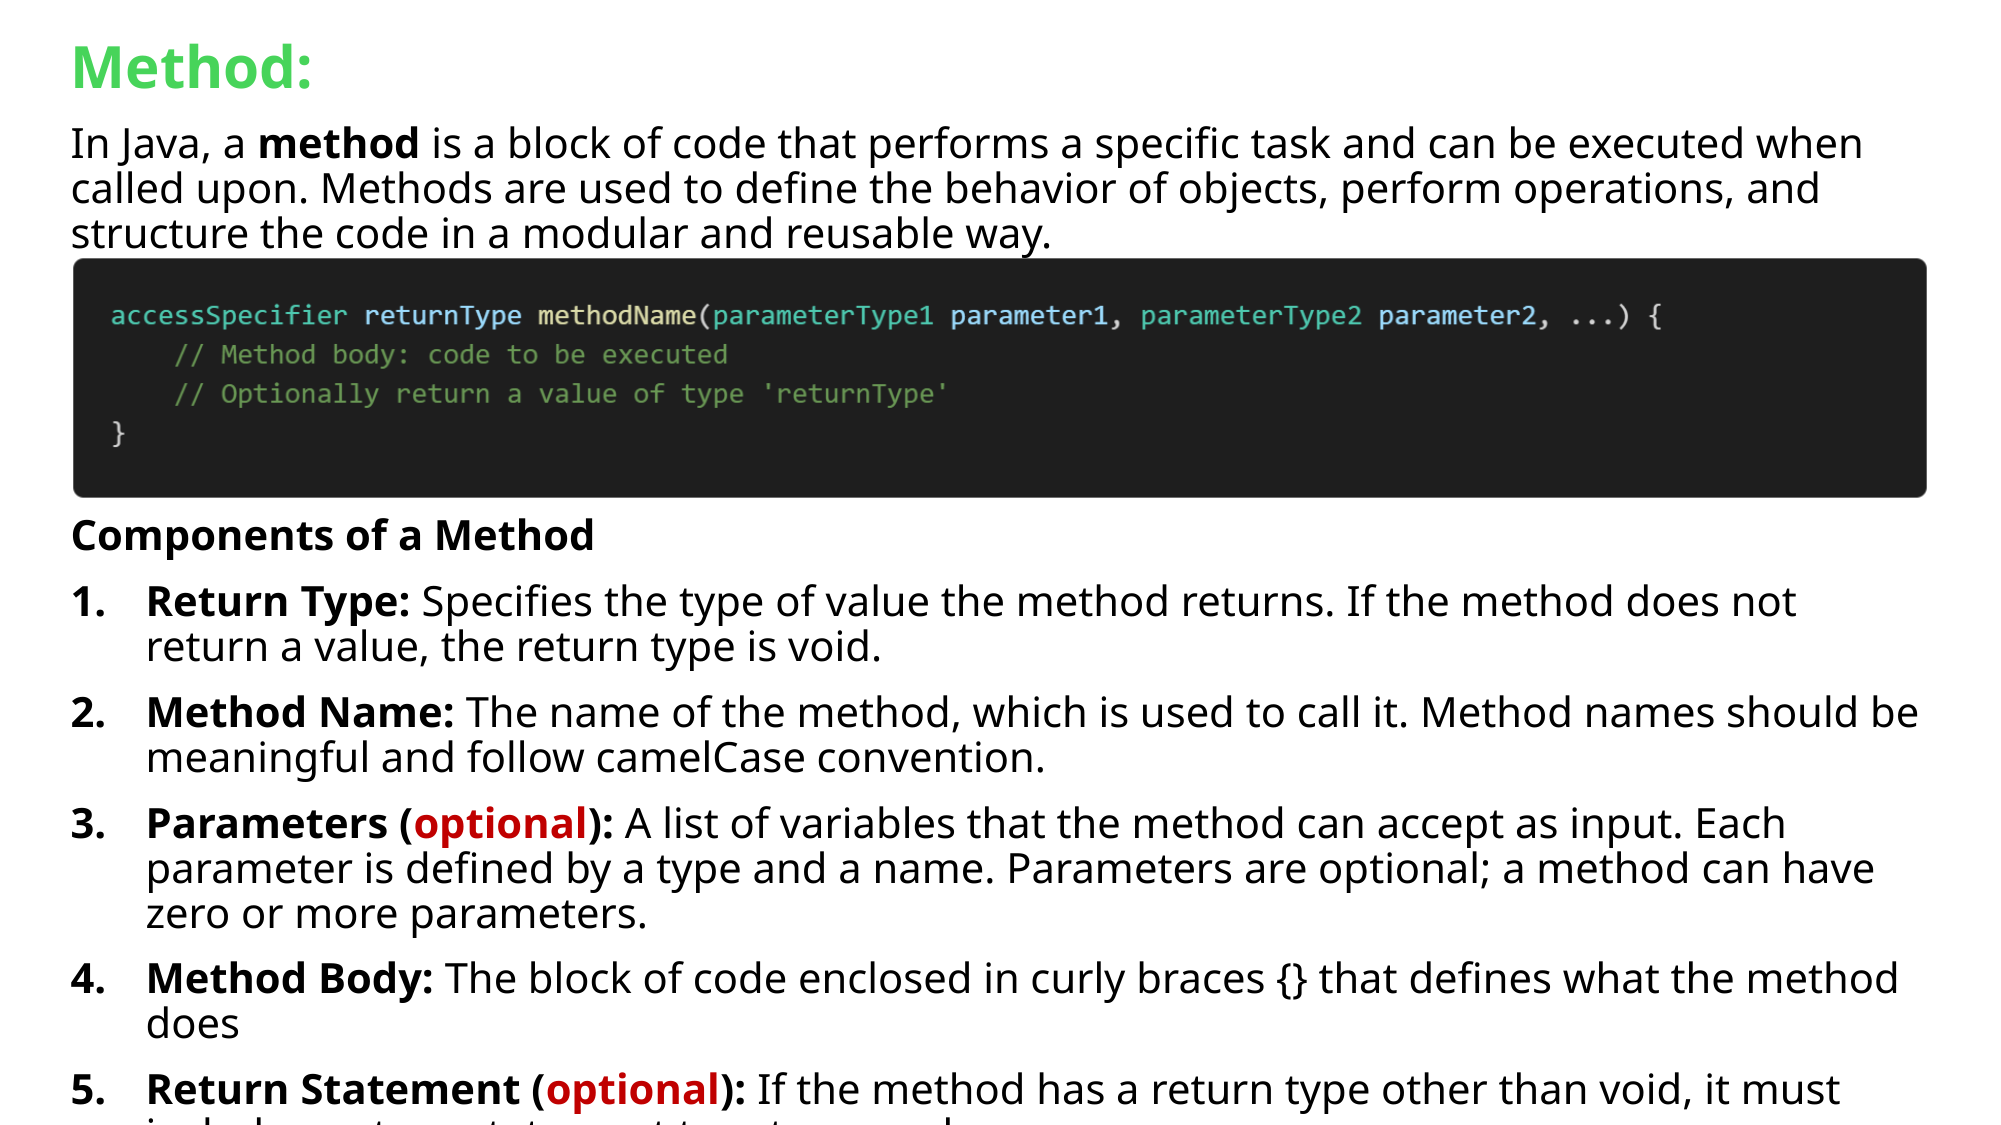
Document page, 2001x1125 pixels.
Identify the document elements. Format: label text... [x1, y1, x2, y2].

subtitle Method: In Java, a method is a block of code that performs a specific task and can be executed when called upon. Methods are used to define the behavior of objects, perform operations, and structure the code in a modular and reusable way. Components of a Method Return Type: Specifies the type of value the method returns. If the method does not return a value, the return type is void. Method Name: The name of the method, which is used to call it. Method names should be meaningful and follow camelCase convention. Parameters (optional): A list of variables that the method can accept as input. Each parameter is defined by a type and a name. Parameters are optional; a method can have zero or more parameters. Method Body: The block of code enclosed in curly braces {} that defines what the method does Return Statement (optional): If the method has a return type other than void, it must include a return statement to return a value. [55, 31, 1945, 1020]
picture [67, 241, 1933, 506]
